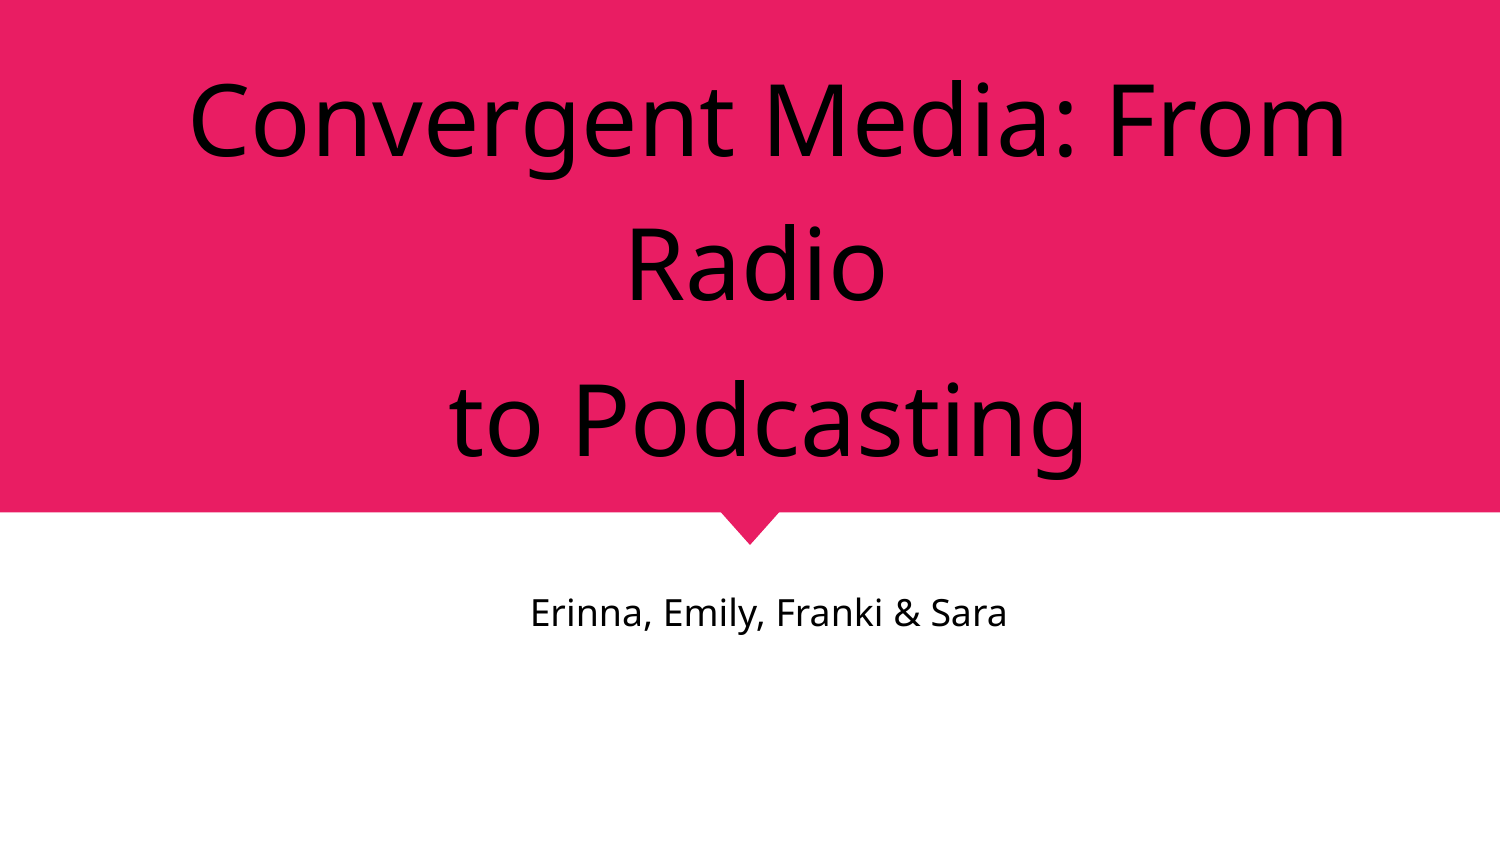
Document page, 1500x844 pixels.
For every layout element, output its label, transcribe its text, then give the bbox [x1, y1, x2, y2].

subtitle Erinna, Emily, Franki & Sara [70, 546, 1468, 677]
title Convergent Media: From Radio to Podcasting [70, 154, 1468, 492]
